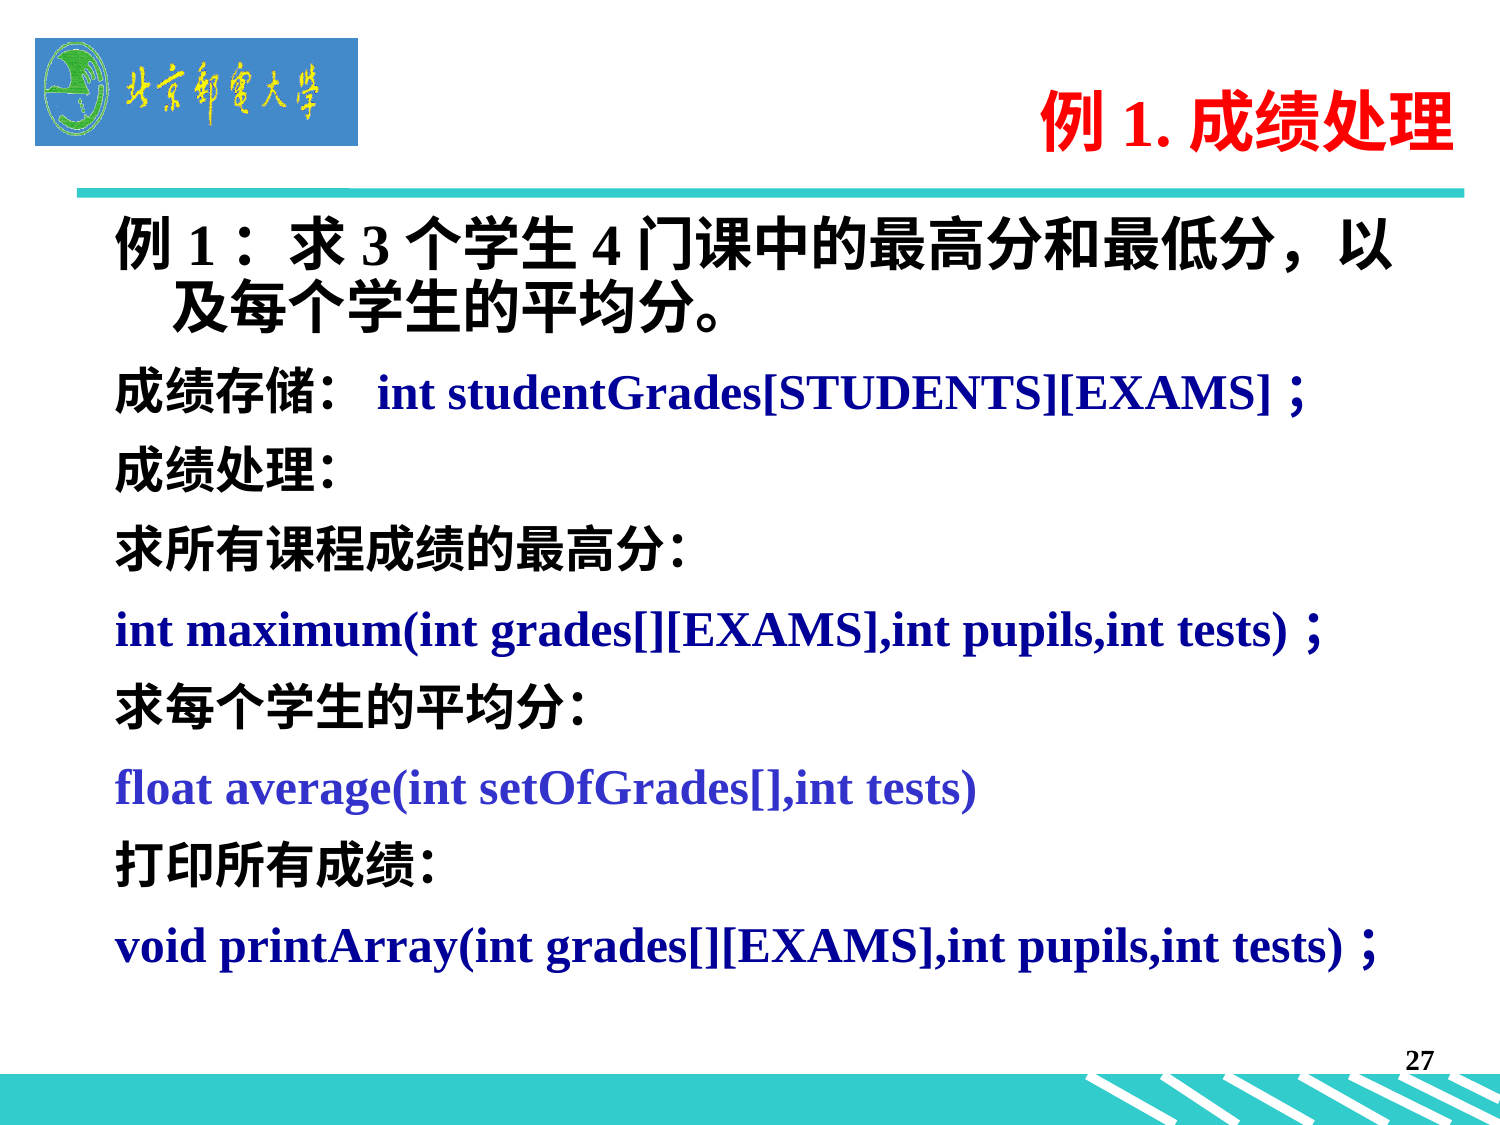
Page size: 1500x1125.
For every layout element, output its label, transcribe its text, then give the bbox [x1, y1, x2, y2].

slide_number 27 [1137, 1037, 1450, 1113]
picture [34, 37, 358, 146]
text_box 例1.成绩处理 [194, 66, 1470, 185]
text_box 例1：求3个学生4门课中的最高分和最低分，以及每个学生的平均分。 成绩存储：int studentGrades[STUDENTS][EXAMS]； 成绩处理： 求所有课程成绩的最高分： int maximum(int grades[][EXAMS],int pupils,int tests)； 求每个学生的平均分： float average(int setOfGrades[],int tests) 打印所有成绩： void printArray(int grades[][EXAMS],int pupils,int tests)； [100, 207, 1436, 981]
